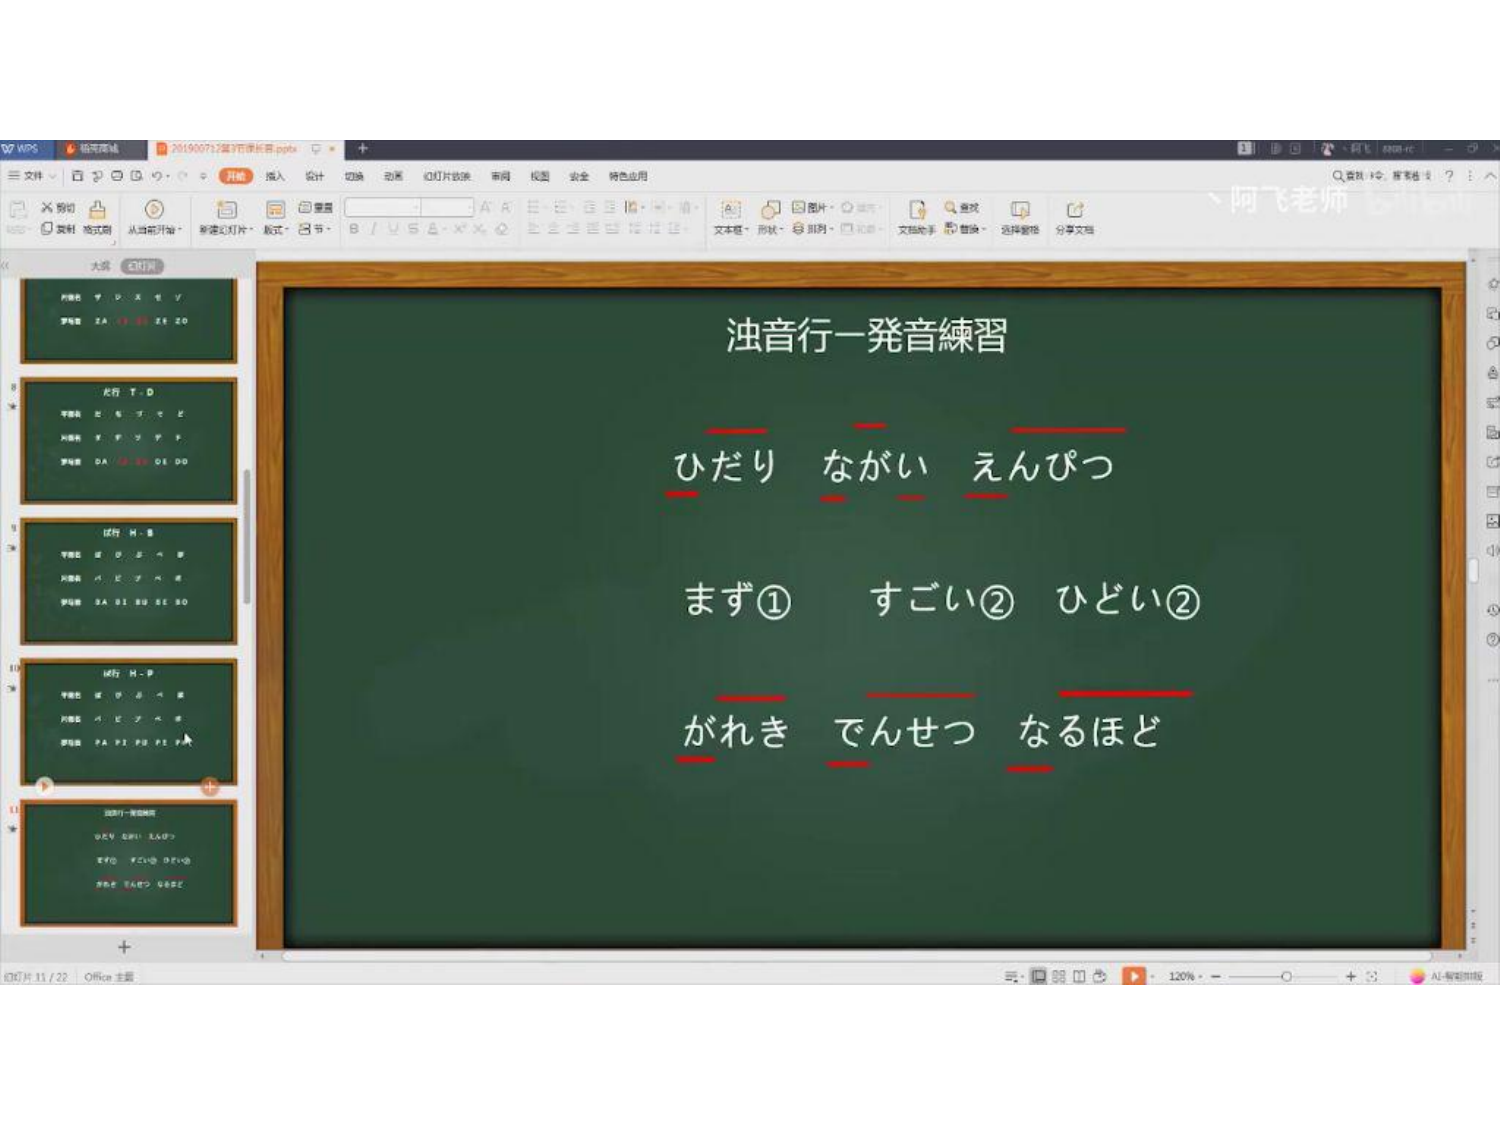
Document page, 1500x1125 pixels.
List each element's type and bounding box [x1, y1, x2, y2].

picture [0, 140, 1500, 985]
